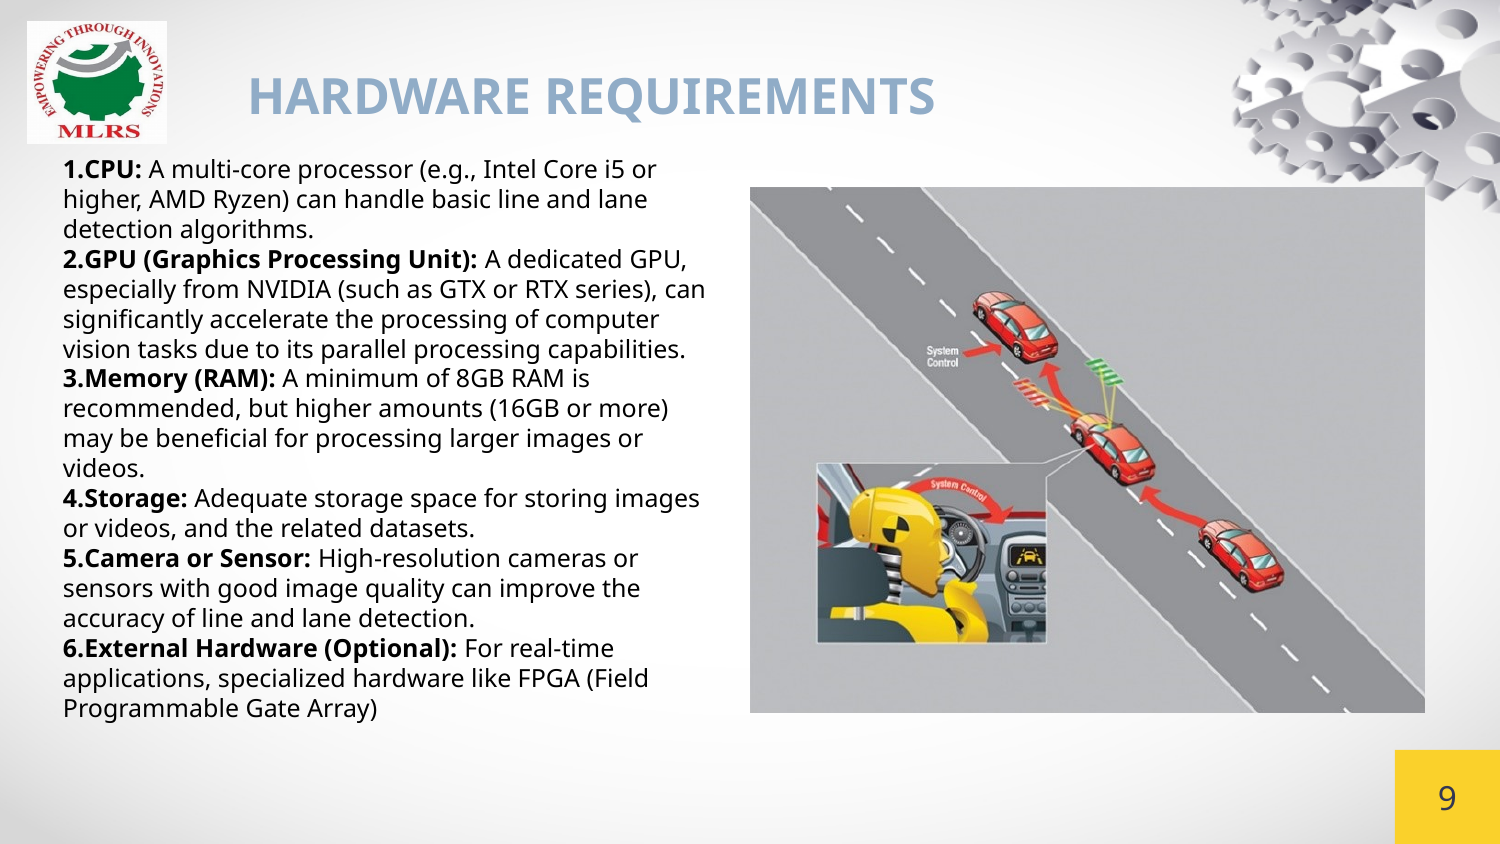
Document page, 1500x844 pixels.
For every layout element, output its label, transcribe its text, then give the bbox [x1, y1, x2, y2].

text_box CPU: A multi-core processor (e.g., Intel Core i5 or higher, AMD Ryzen) can handle basic line and lane detection algorithms. GPU (Graphics Processing Unit): A dedicated GPU, especially from NVIDIA (such as GTX or RTX series), can significantly accelerate the processing of computer vision tasks due to its parallel processing capabilities. Memory (RAM): A minimum of 8GB RAM is recommended, but higher amounts (16GB or more) may be beneficial for processing larger images or videos. Storage: Adequate storage space for storing images or videos, and the related datasets. Camera or Sensor: High-resolution cameras or sensors with good image quality can improve the accuracy of line and lane detection. External Hardware (Optional): For real-time applications, specialized hardware like FPGA (Field Programmable Gate Array) [48, 146, 724, 844]
picture [0, 0, 1500, 844]
text_box HARDWARE REQUIREMENTS [232, 27, 1500, 163]
picture [724, 163, 1500, 844]
text_box 9 [1394, 749, 1500, 844]
